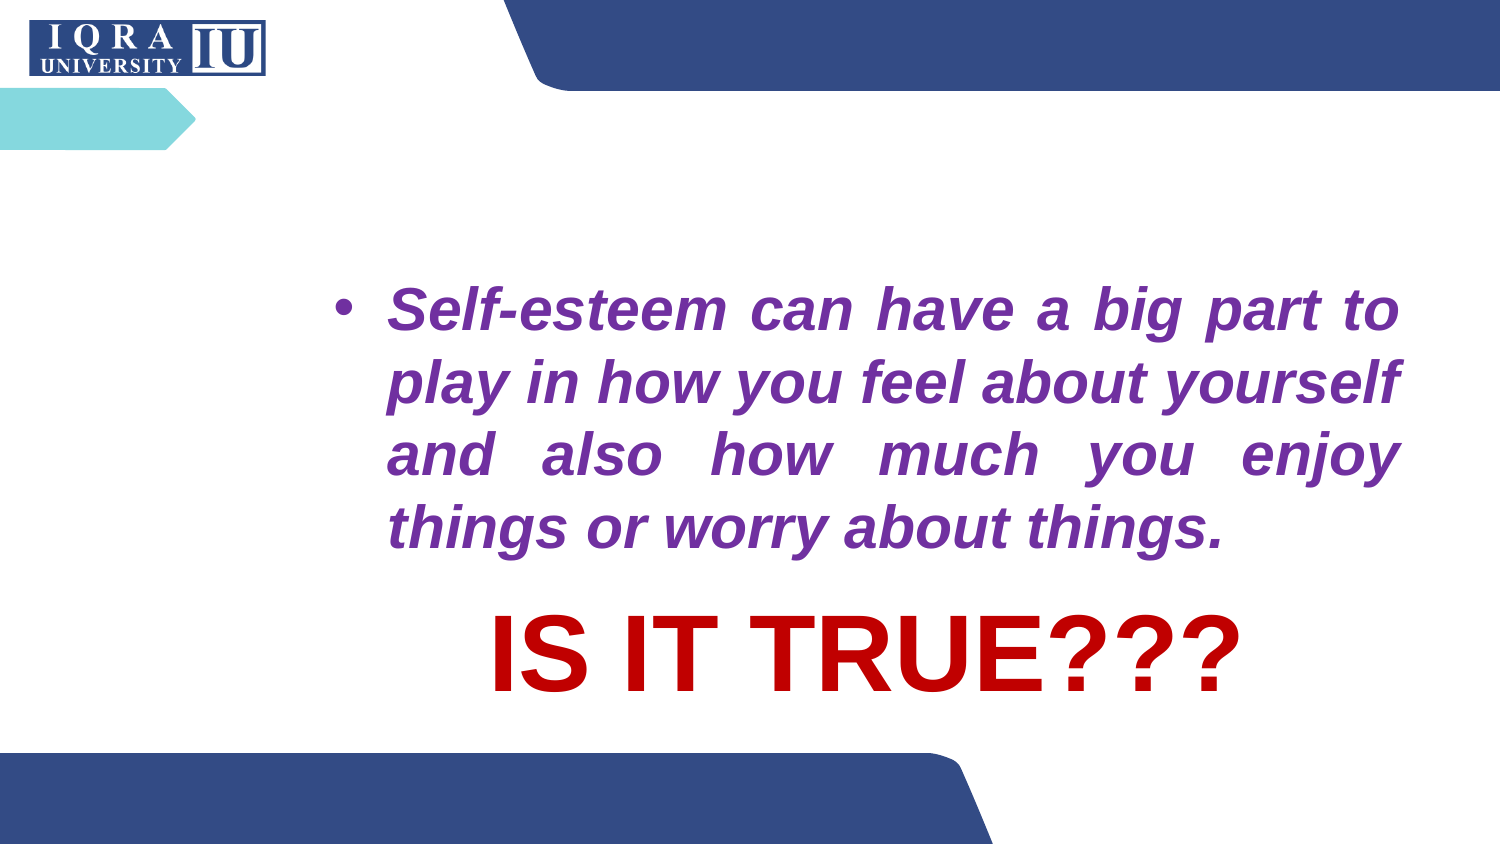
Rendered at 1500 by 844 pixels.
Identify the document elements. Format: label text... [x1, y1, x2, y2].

picture [29, 20, 266, 76]
list Self-esteem can have a big part to play in how you feel about yourself and also how much you enjoy things or worry about things. IS IT TRUE??? [318, 262, 1416, 728]
